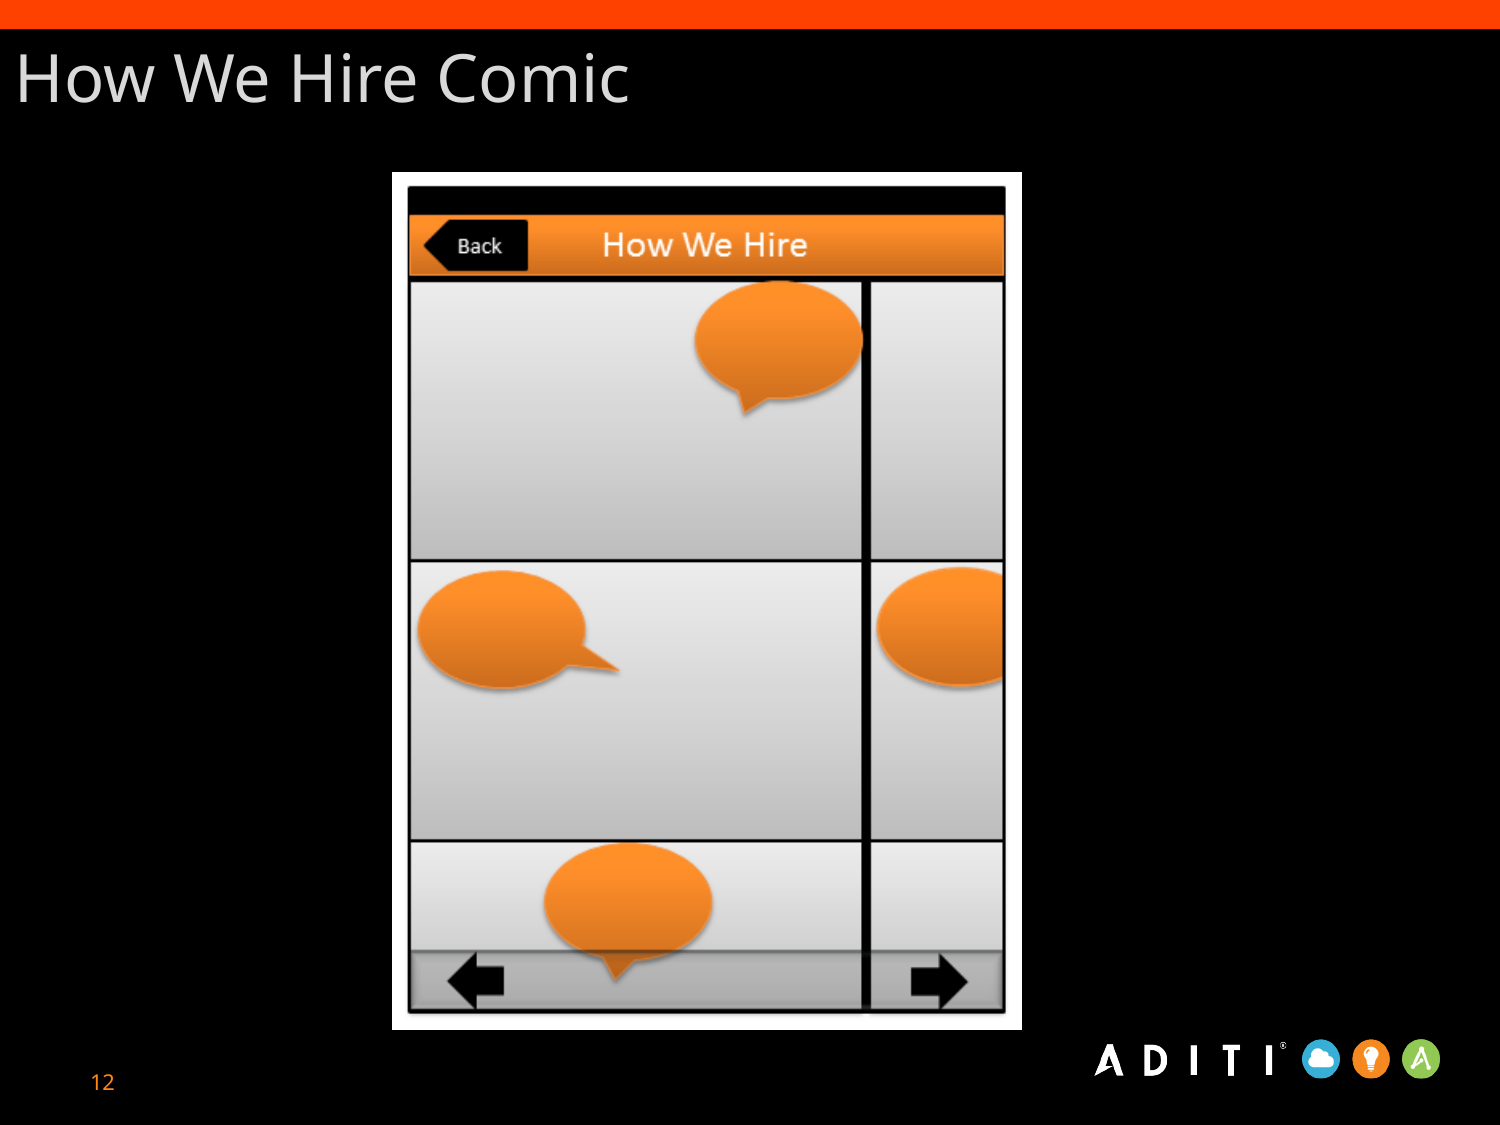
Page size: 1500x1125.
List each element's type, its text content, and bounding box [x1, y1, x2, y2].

text_box How We Hire Comic [0, 28, 1500, 100]
picture [1094, 1039, 1440, 1079]
slide_number 12 [75, 1053, 425, 1114]
picture [392, 171, 1022, 1030]
